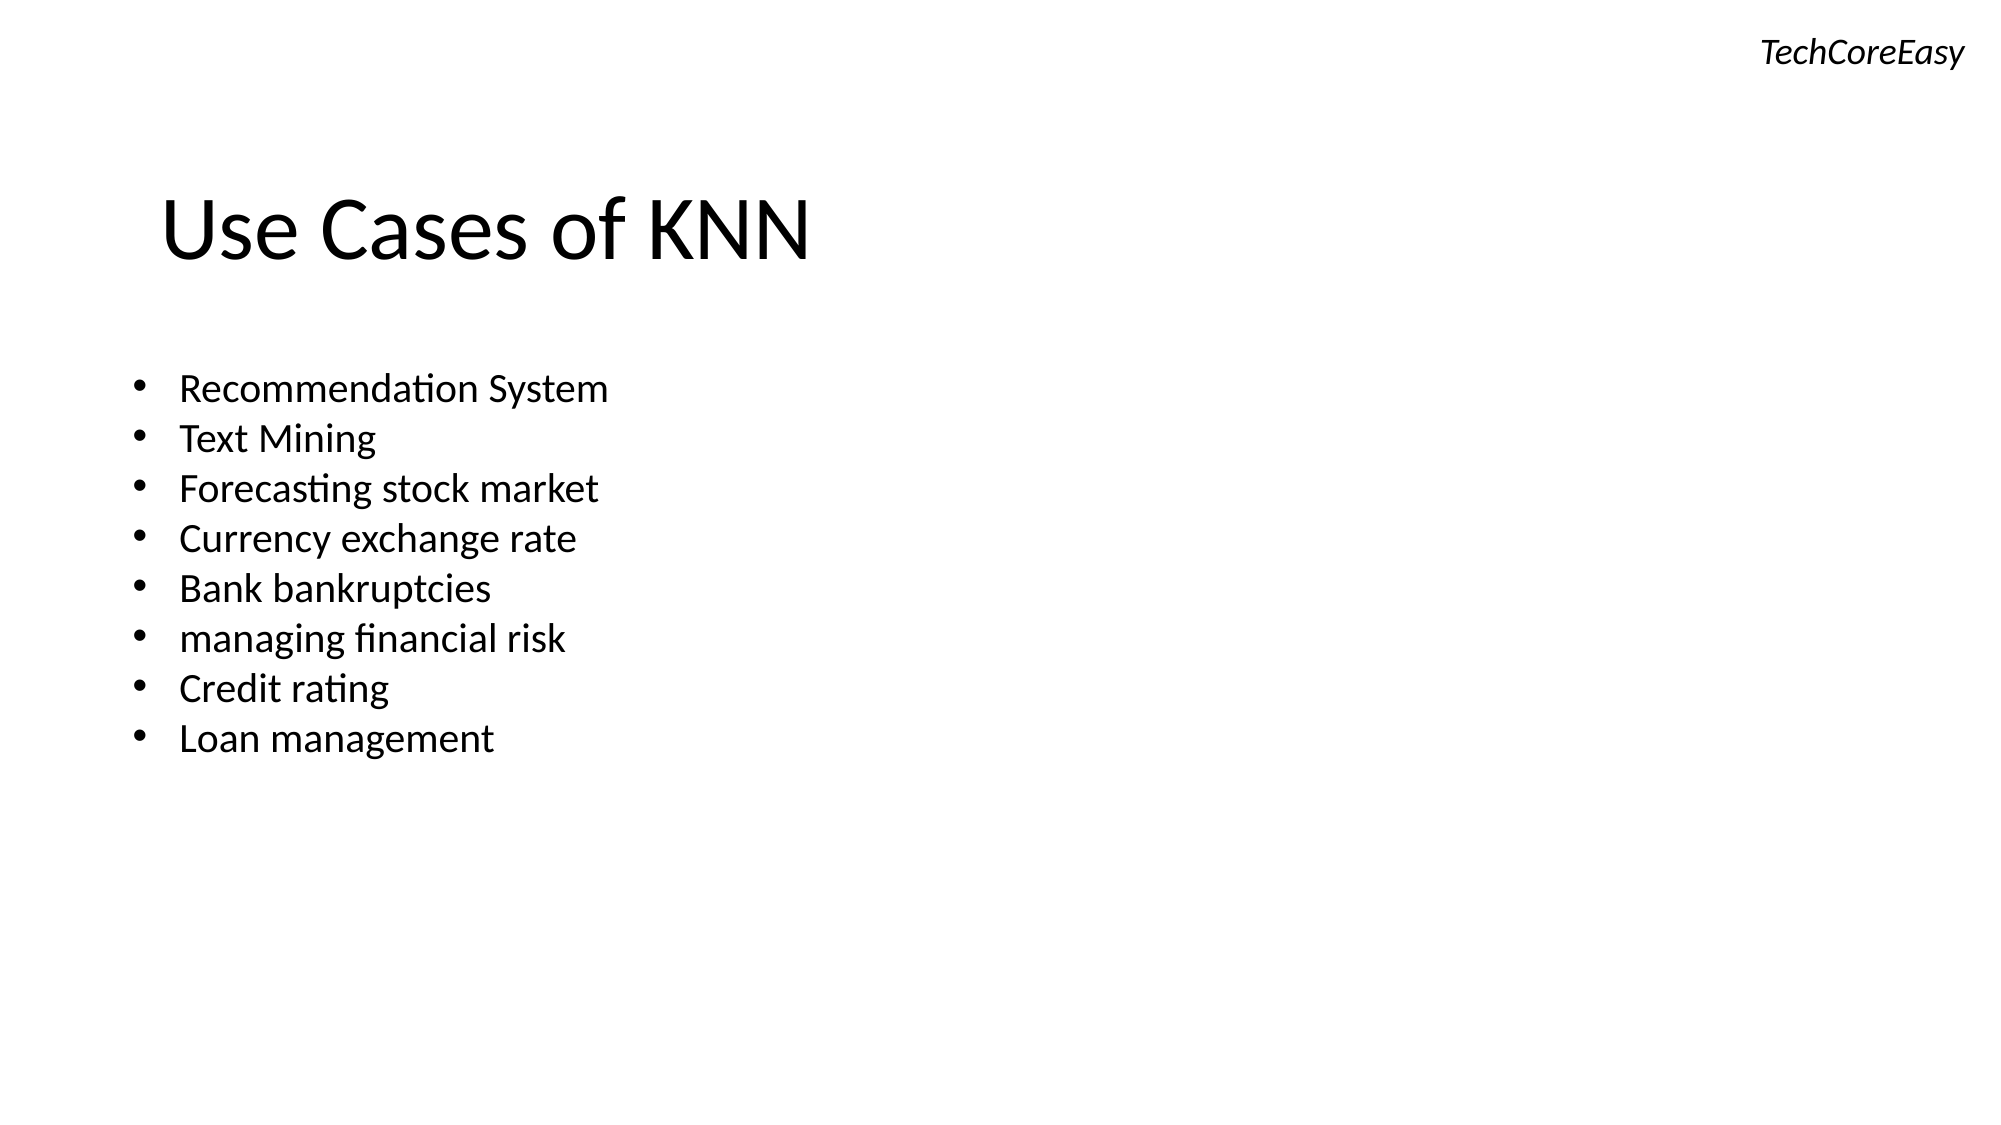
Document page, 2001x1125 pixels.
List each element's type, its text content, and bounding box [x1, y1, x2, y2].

text_box Use Cases of KNN [60, 160, 829, 286]
text_box TechCoreEasy [1745, 19, 1980, 80]
text_box Recommendation System Text Mining Forecasting stock market Currency exchange rate Bank bankruptcies managing financial risk Credit rating Loan management [117, 352, 1118, 768]
